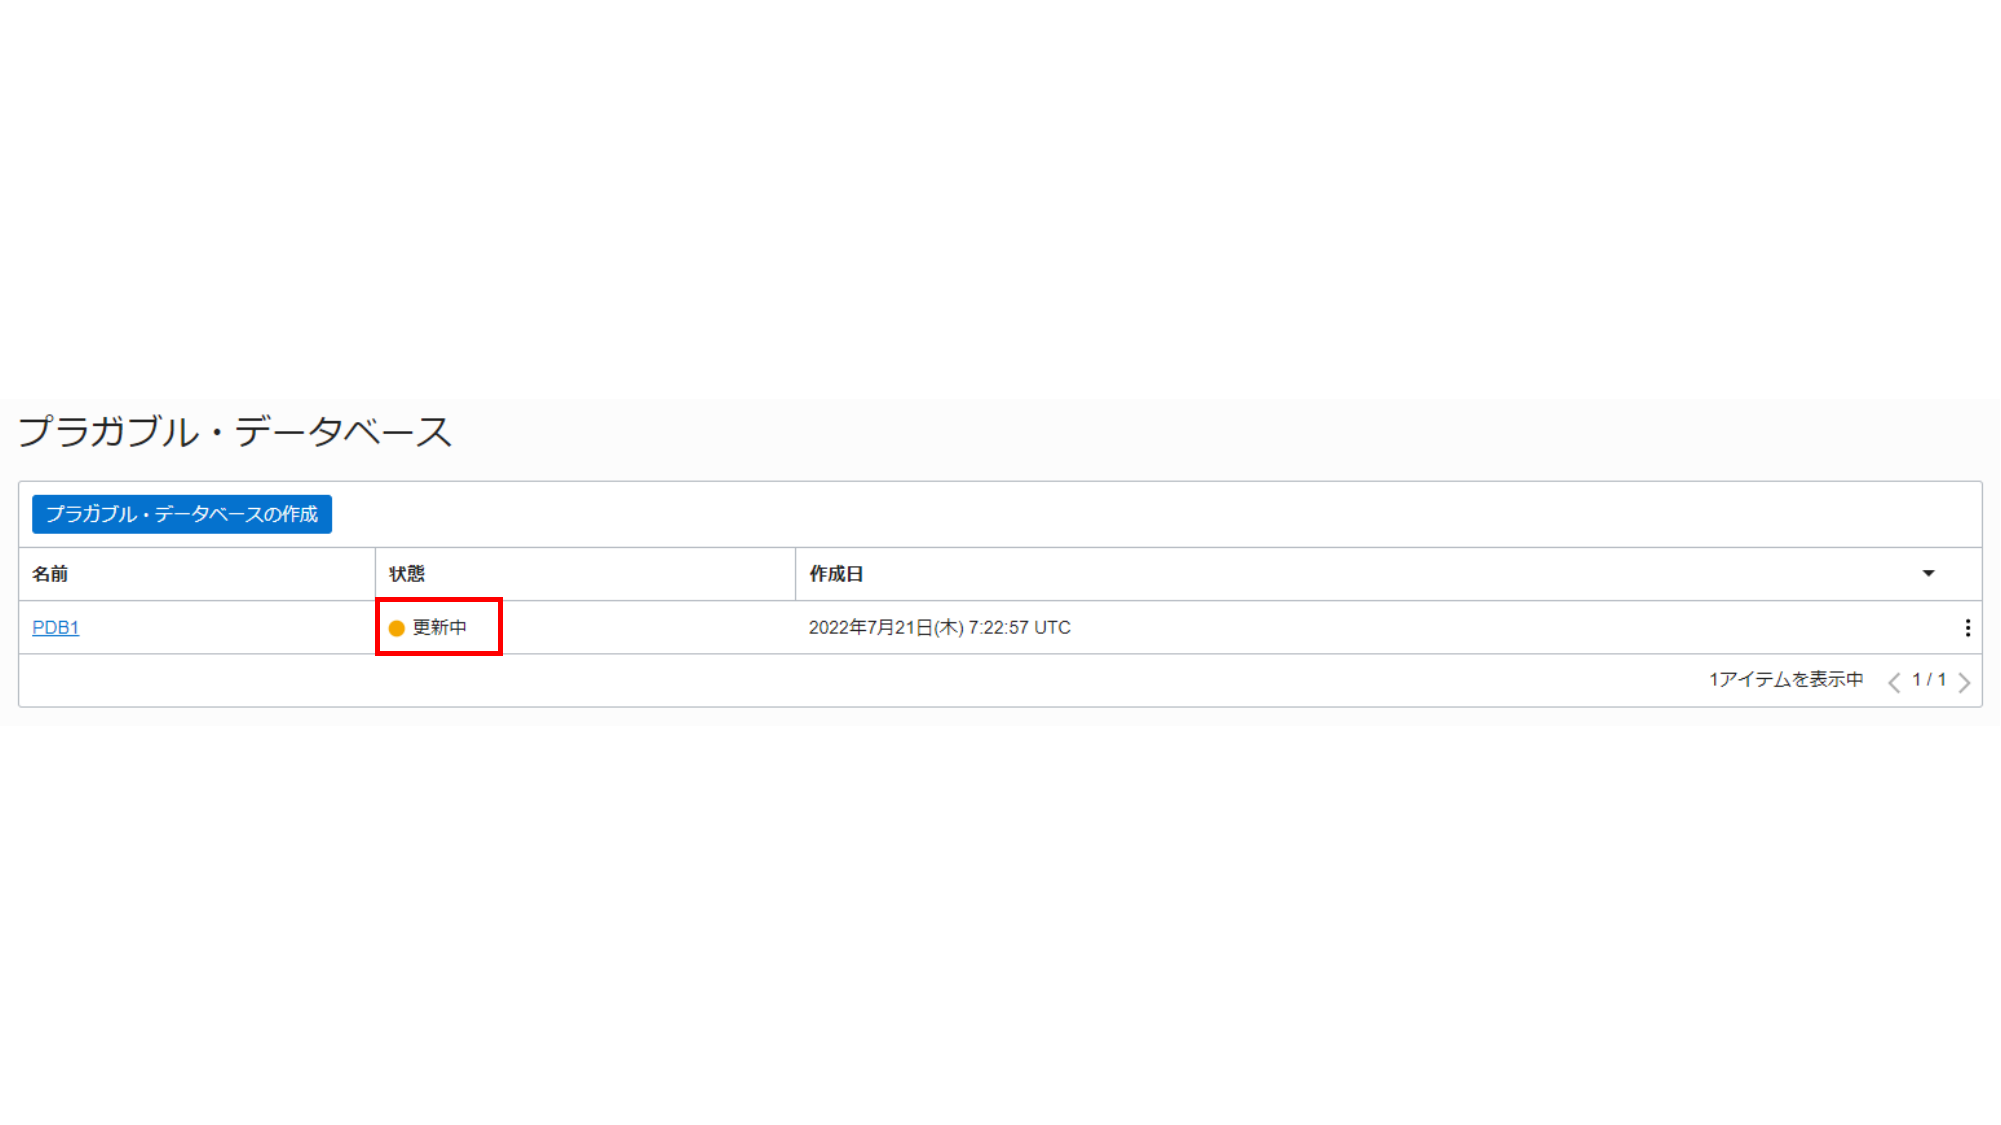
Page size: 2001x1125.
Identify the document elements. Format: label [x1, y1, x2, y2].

picture [0, 399, 2000, 726]
